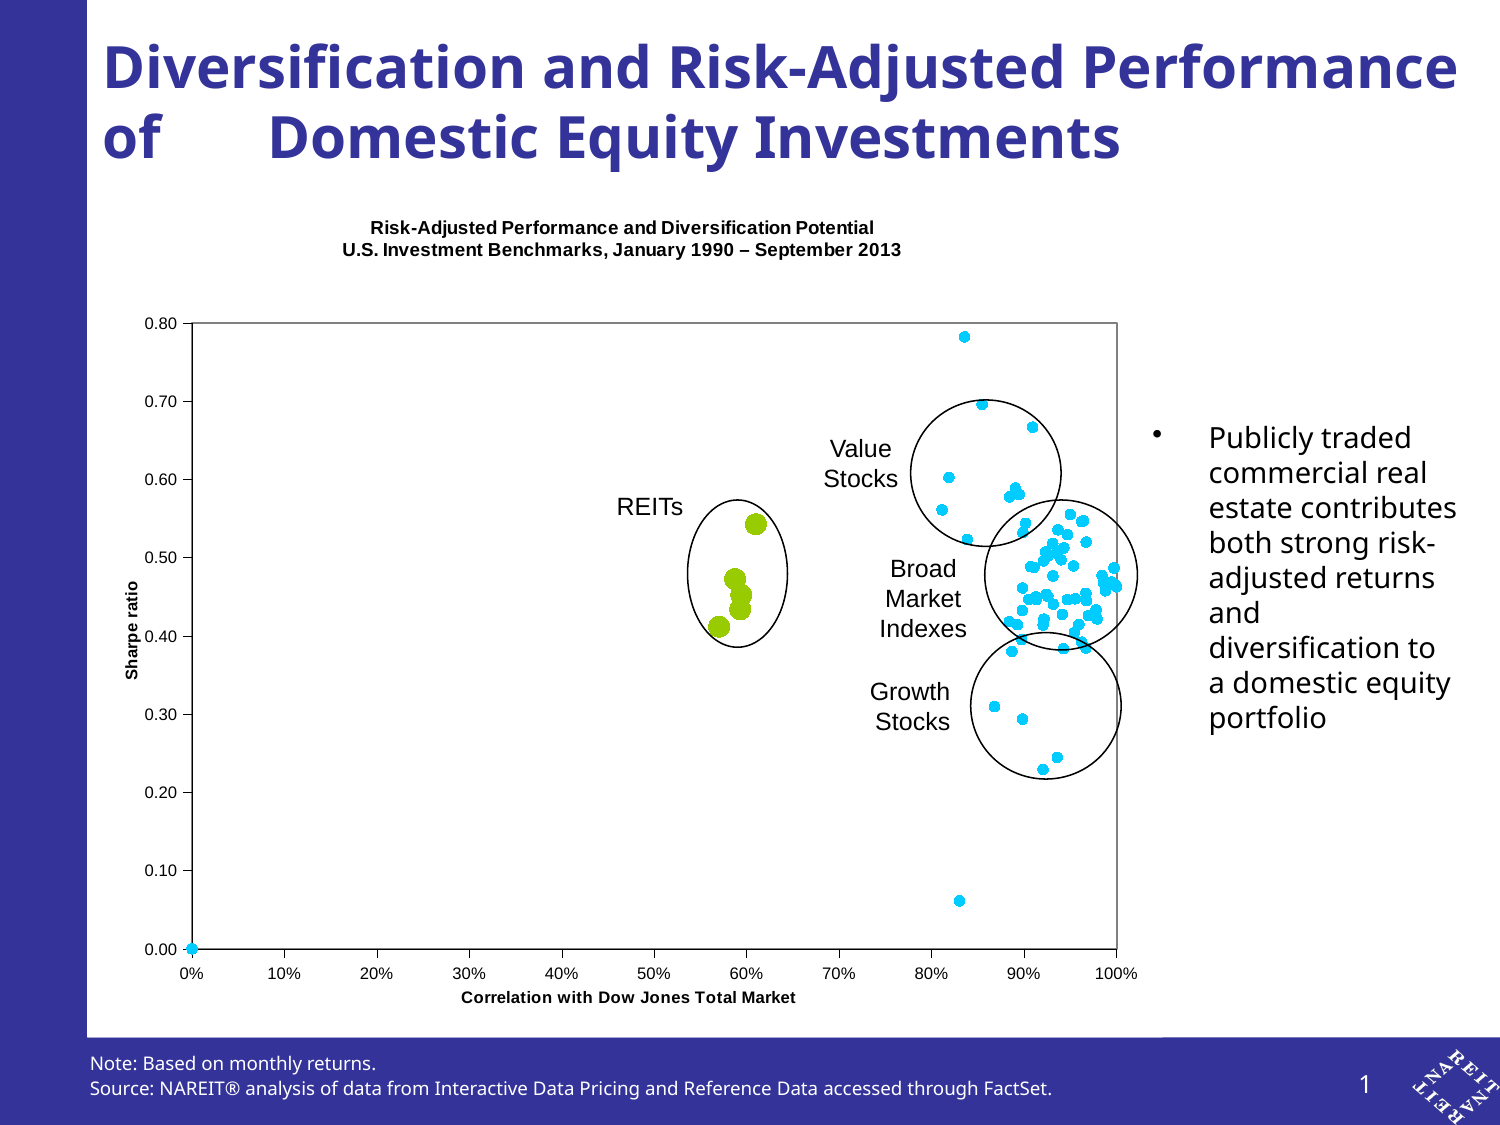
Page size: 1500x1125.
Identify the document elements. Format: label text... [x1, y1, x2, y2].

text_box Publicly traded commercial real estate contributes both strong risk- adjusted returns and diversification to a domestic equity portfolio [1166, 412, 1475, 713]
picture [1412, 1049, 1500, 1125]
text_box [0, 0, 87, 1125]
slide_number 1 [1075, 1060, 1388, 1099]
text_box Note: Based on monthly returns. Source: NAREIT® analysis of data from Interactive Data Pricing and Reference Data accessed through FactSet. [75, 1050, 1075, 1106]
chart [87, 186, 1163, 1038]
text_box Diversification and Risk-Adjusted Performance of Domestic Equity Investments [87, 0, 1500, 200]
